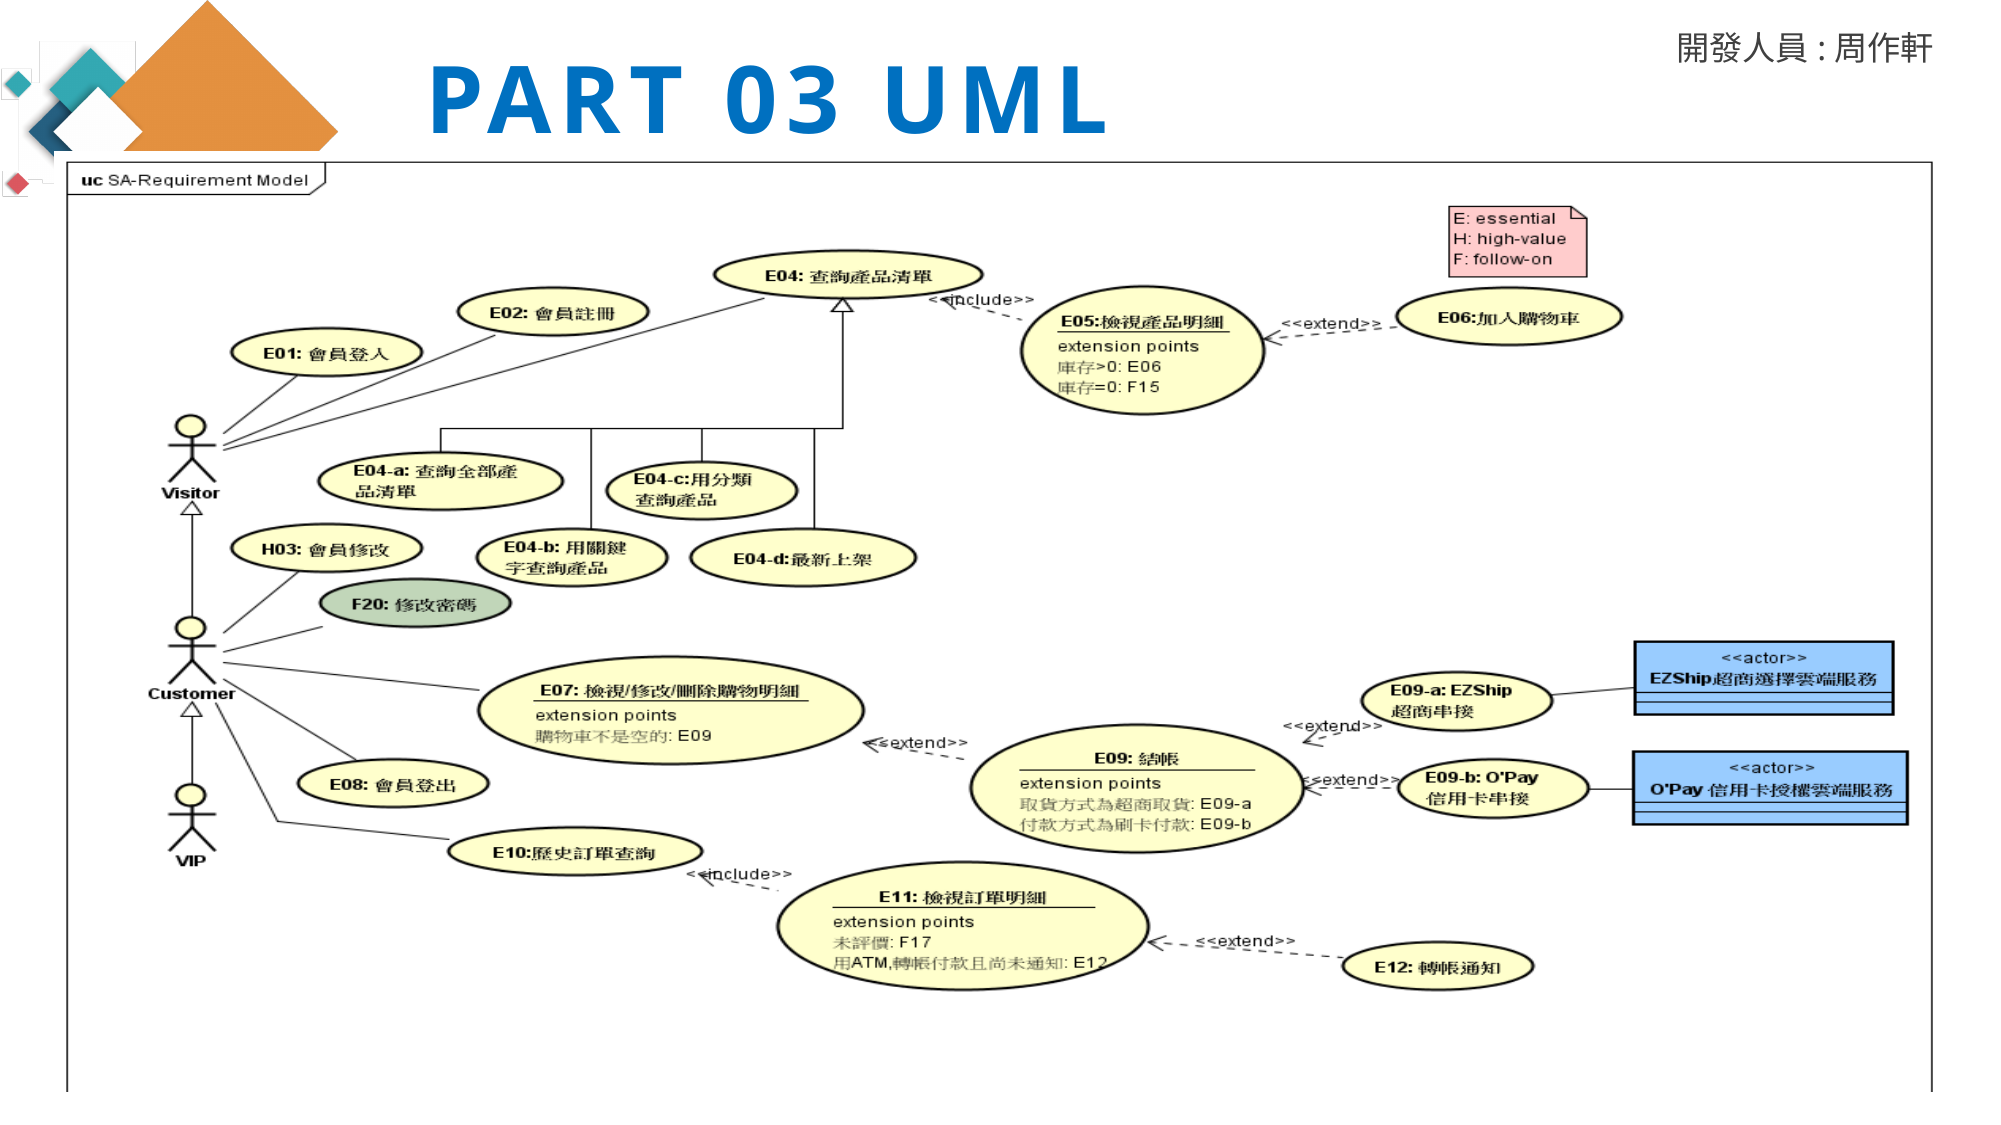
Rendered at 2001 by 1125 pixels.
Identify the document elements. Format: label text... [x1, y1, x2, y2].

picture [0, 0, 1952, 1092]
text_box 開發人員:周作軒 [1661, 20, 2000, 75]
text_box PART 03 UML [410, 33, 1394, 147]
